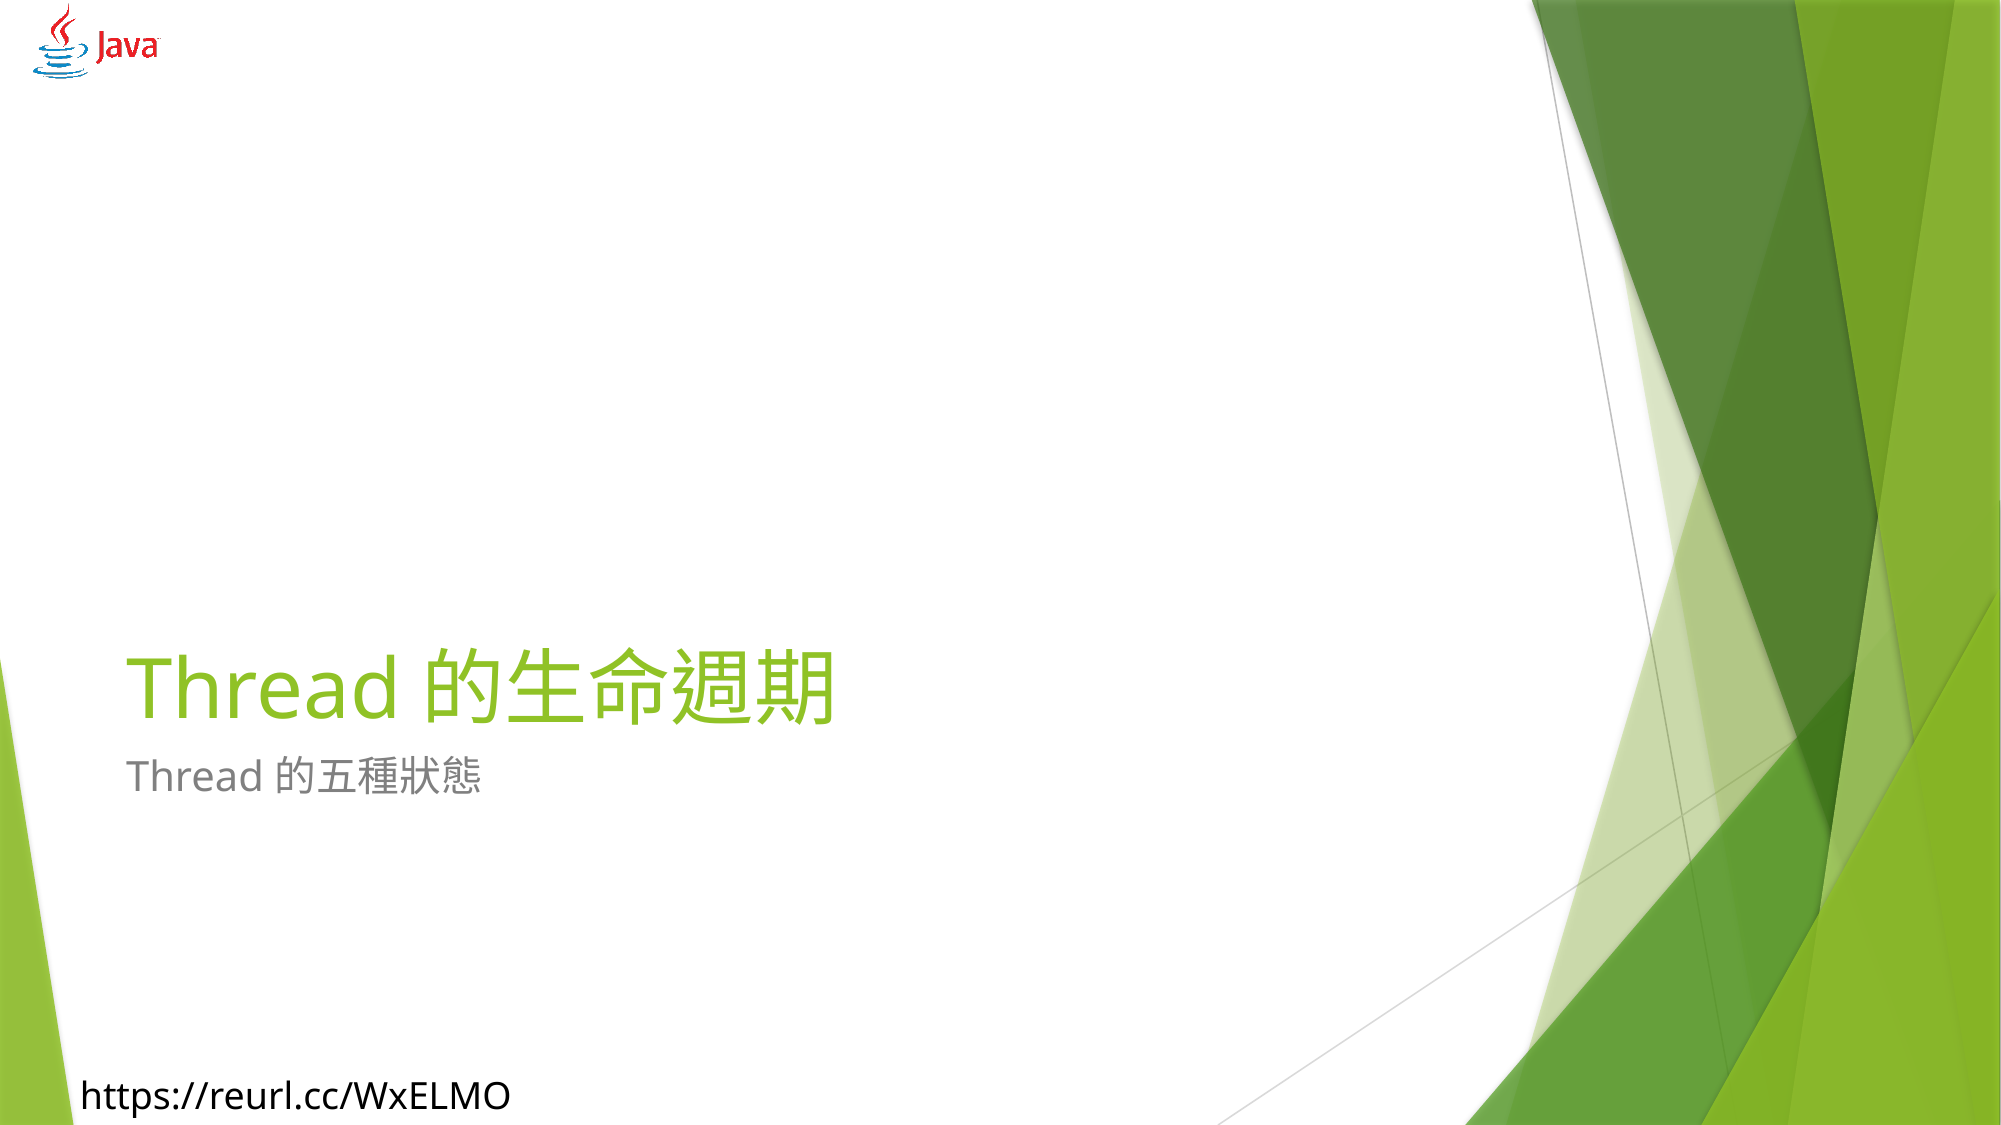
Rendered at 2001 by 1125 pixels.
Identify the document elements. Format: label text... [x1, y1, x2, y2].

title Thread的生命週期 [111, 443, 1522, 742]
picture [27, 1, 165, 79]
list Thread的五種狀態 [111, 742, 1522, 884]
